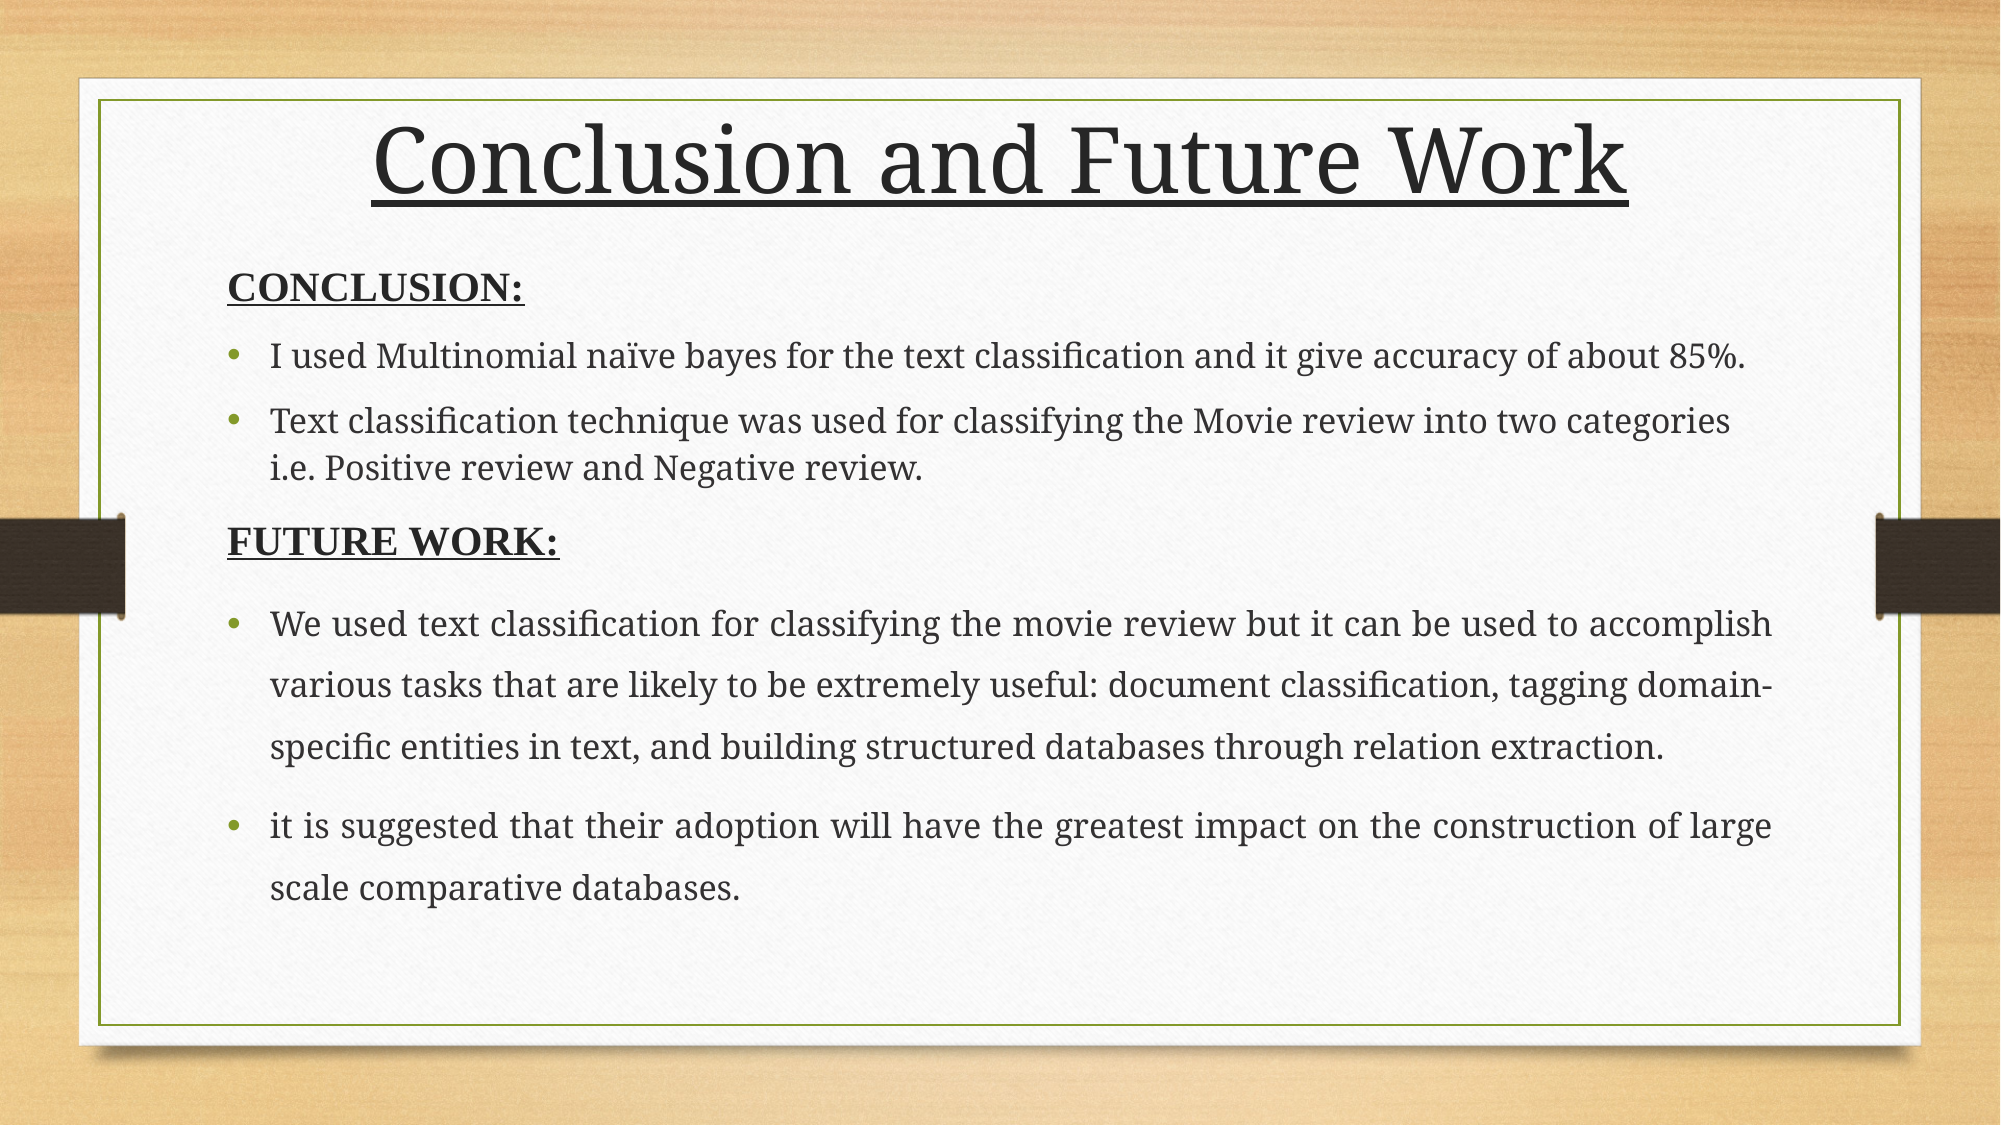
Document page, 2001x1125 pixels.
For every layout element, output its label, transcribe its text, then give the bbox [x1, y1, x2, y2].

text_box CONCLUSION: I used Multinomial naïve bayes for the text classification and it give accuracy of about 85%. Text classification technique was used for classifying the Movie review into two categories i.e. Positive review and Negative review. FUTURE WORK: We used text classification for classifying the movie review but it can be used to accomplish various tasks that are likely to be extremely useful: document classification, tagging domain-specific entities in text, and building structured databases through relation extraction. it is suggested that their adoption will have the greatest impact on the construction of large scale comparative databases. [212, 245, 1788, 998]
picture [0, 0, 2001, 1125]
text_box Conclusion and Future Work [212, 94, 1788, 245]
